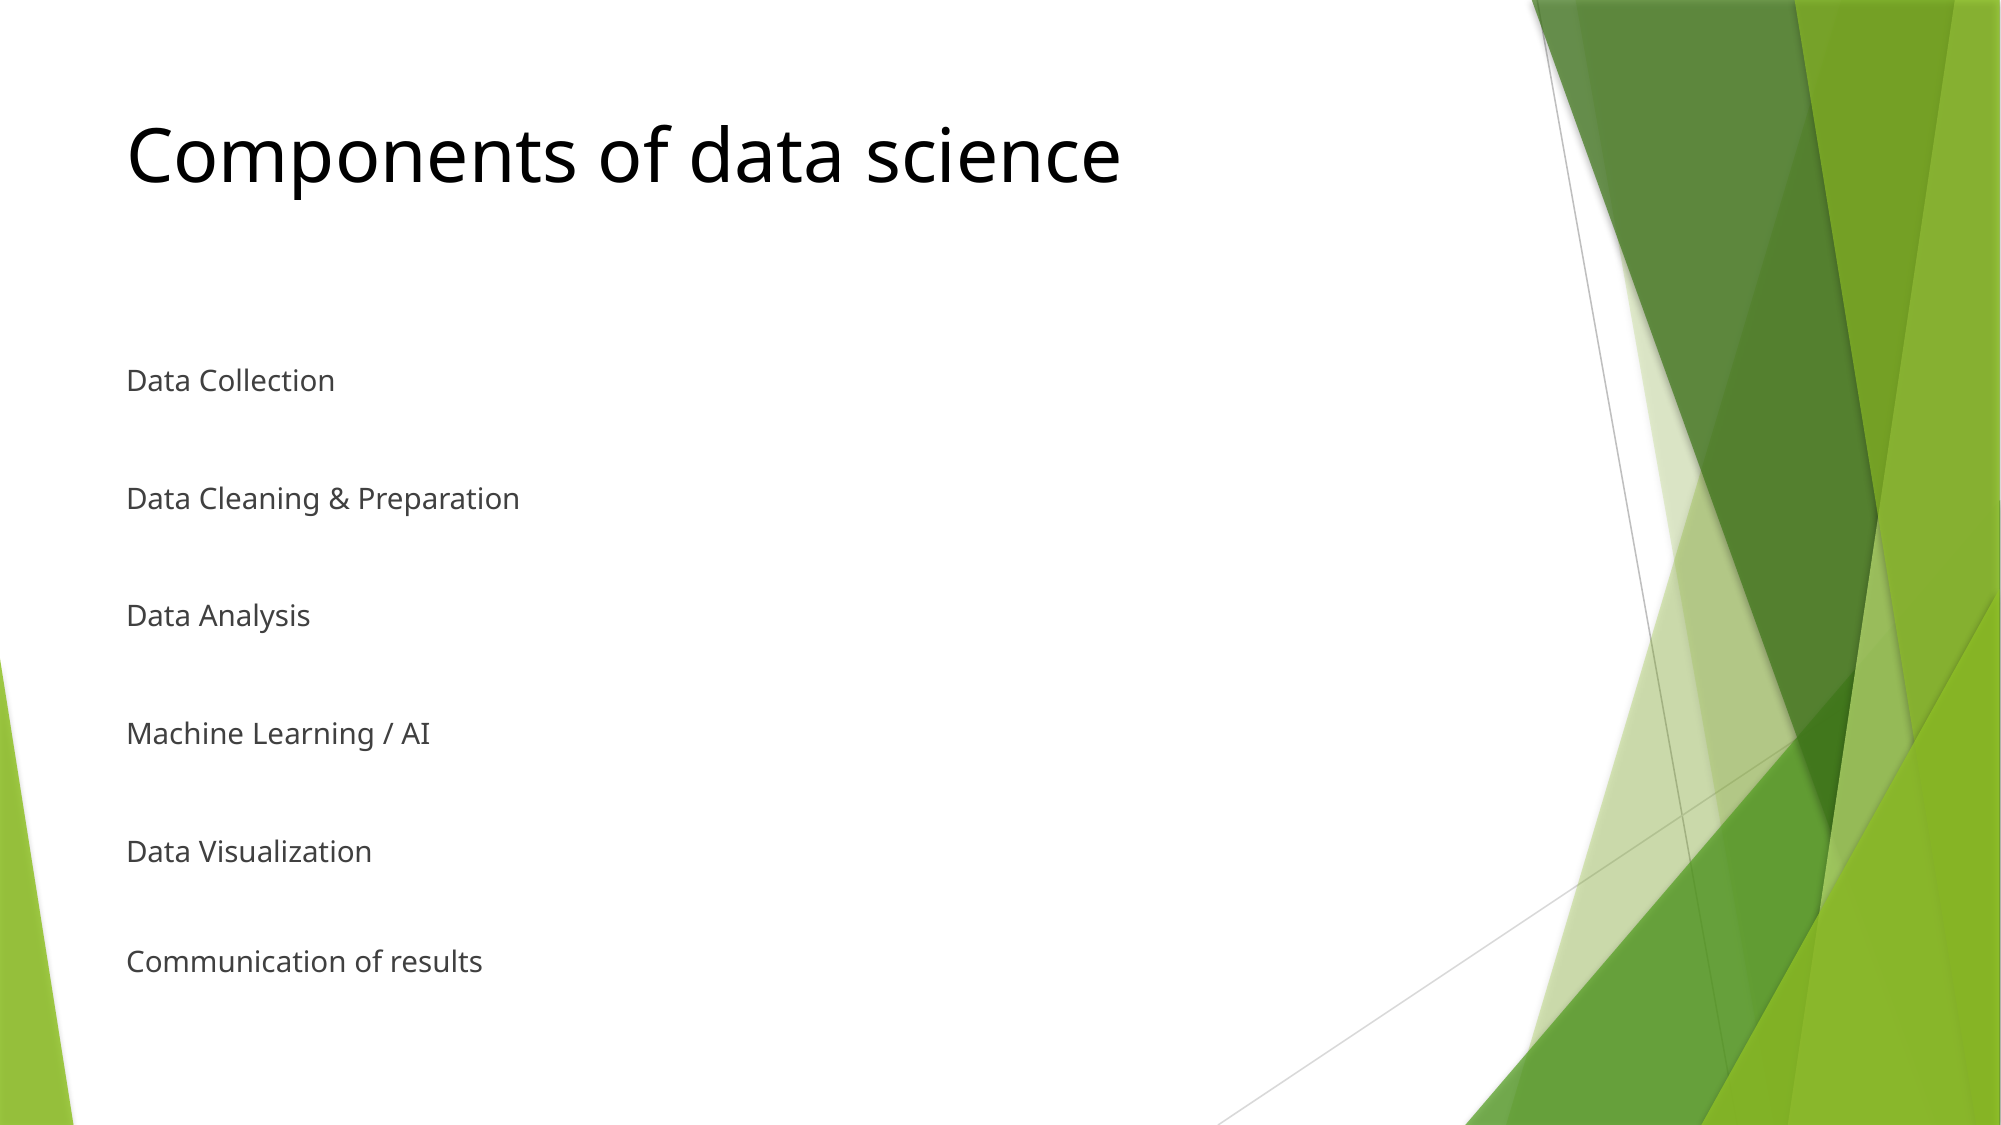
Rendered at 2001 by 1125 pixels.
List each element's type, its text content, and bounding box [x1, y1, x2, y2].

list Data Collection Data Cleaning & Preparation Data Analysis Machine Learning / AI Data Visualization Communication of results [111, 354, 1522, 992]
title Components of data science [111, 99, 1522, 317]
